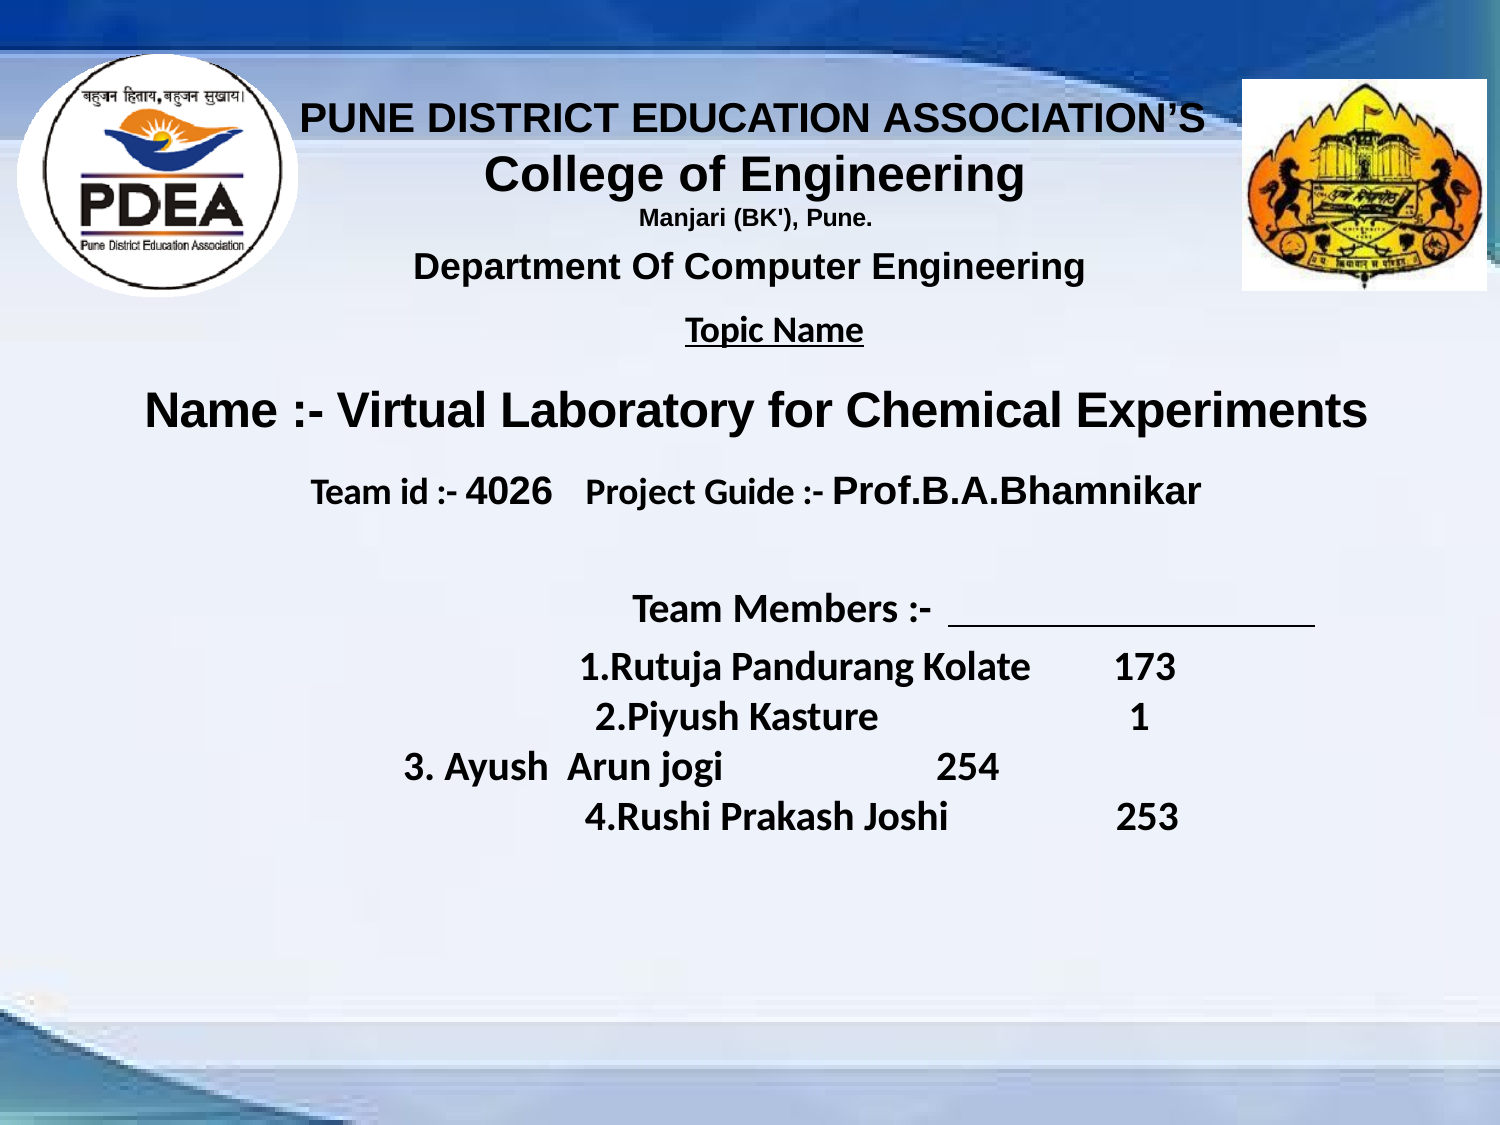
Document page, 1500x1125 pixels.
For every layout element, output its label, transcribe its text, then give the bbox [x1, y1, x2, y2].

picture [0, 0, 1500, 1125]
text_box Manjari (BK'), Pune. Department Of Computer Engineering Topic Name Name :- Virtual Laboratory for Chemical Experiments Team id :- 4026 Project Guide :- Prof.B.A.Bhamnikar Team Members :- 1.Rutuja Pandurang Kolate 173 2.Piyush Kasture 1 3. Ayush Arun jogi 254 4.Rushi Prakash Joshi 253 [30, 192, 1466, 1104]
text_box PUNE DISTRICT EDUCATION ASSOCIATION’S [302, 88, 1215, 142]
title College of Engineering [481, 139, 1031, 192]
